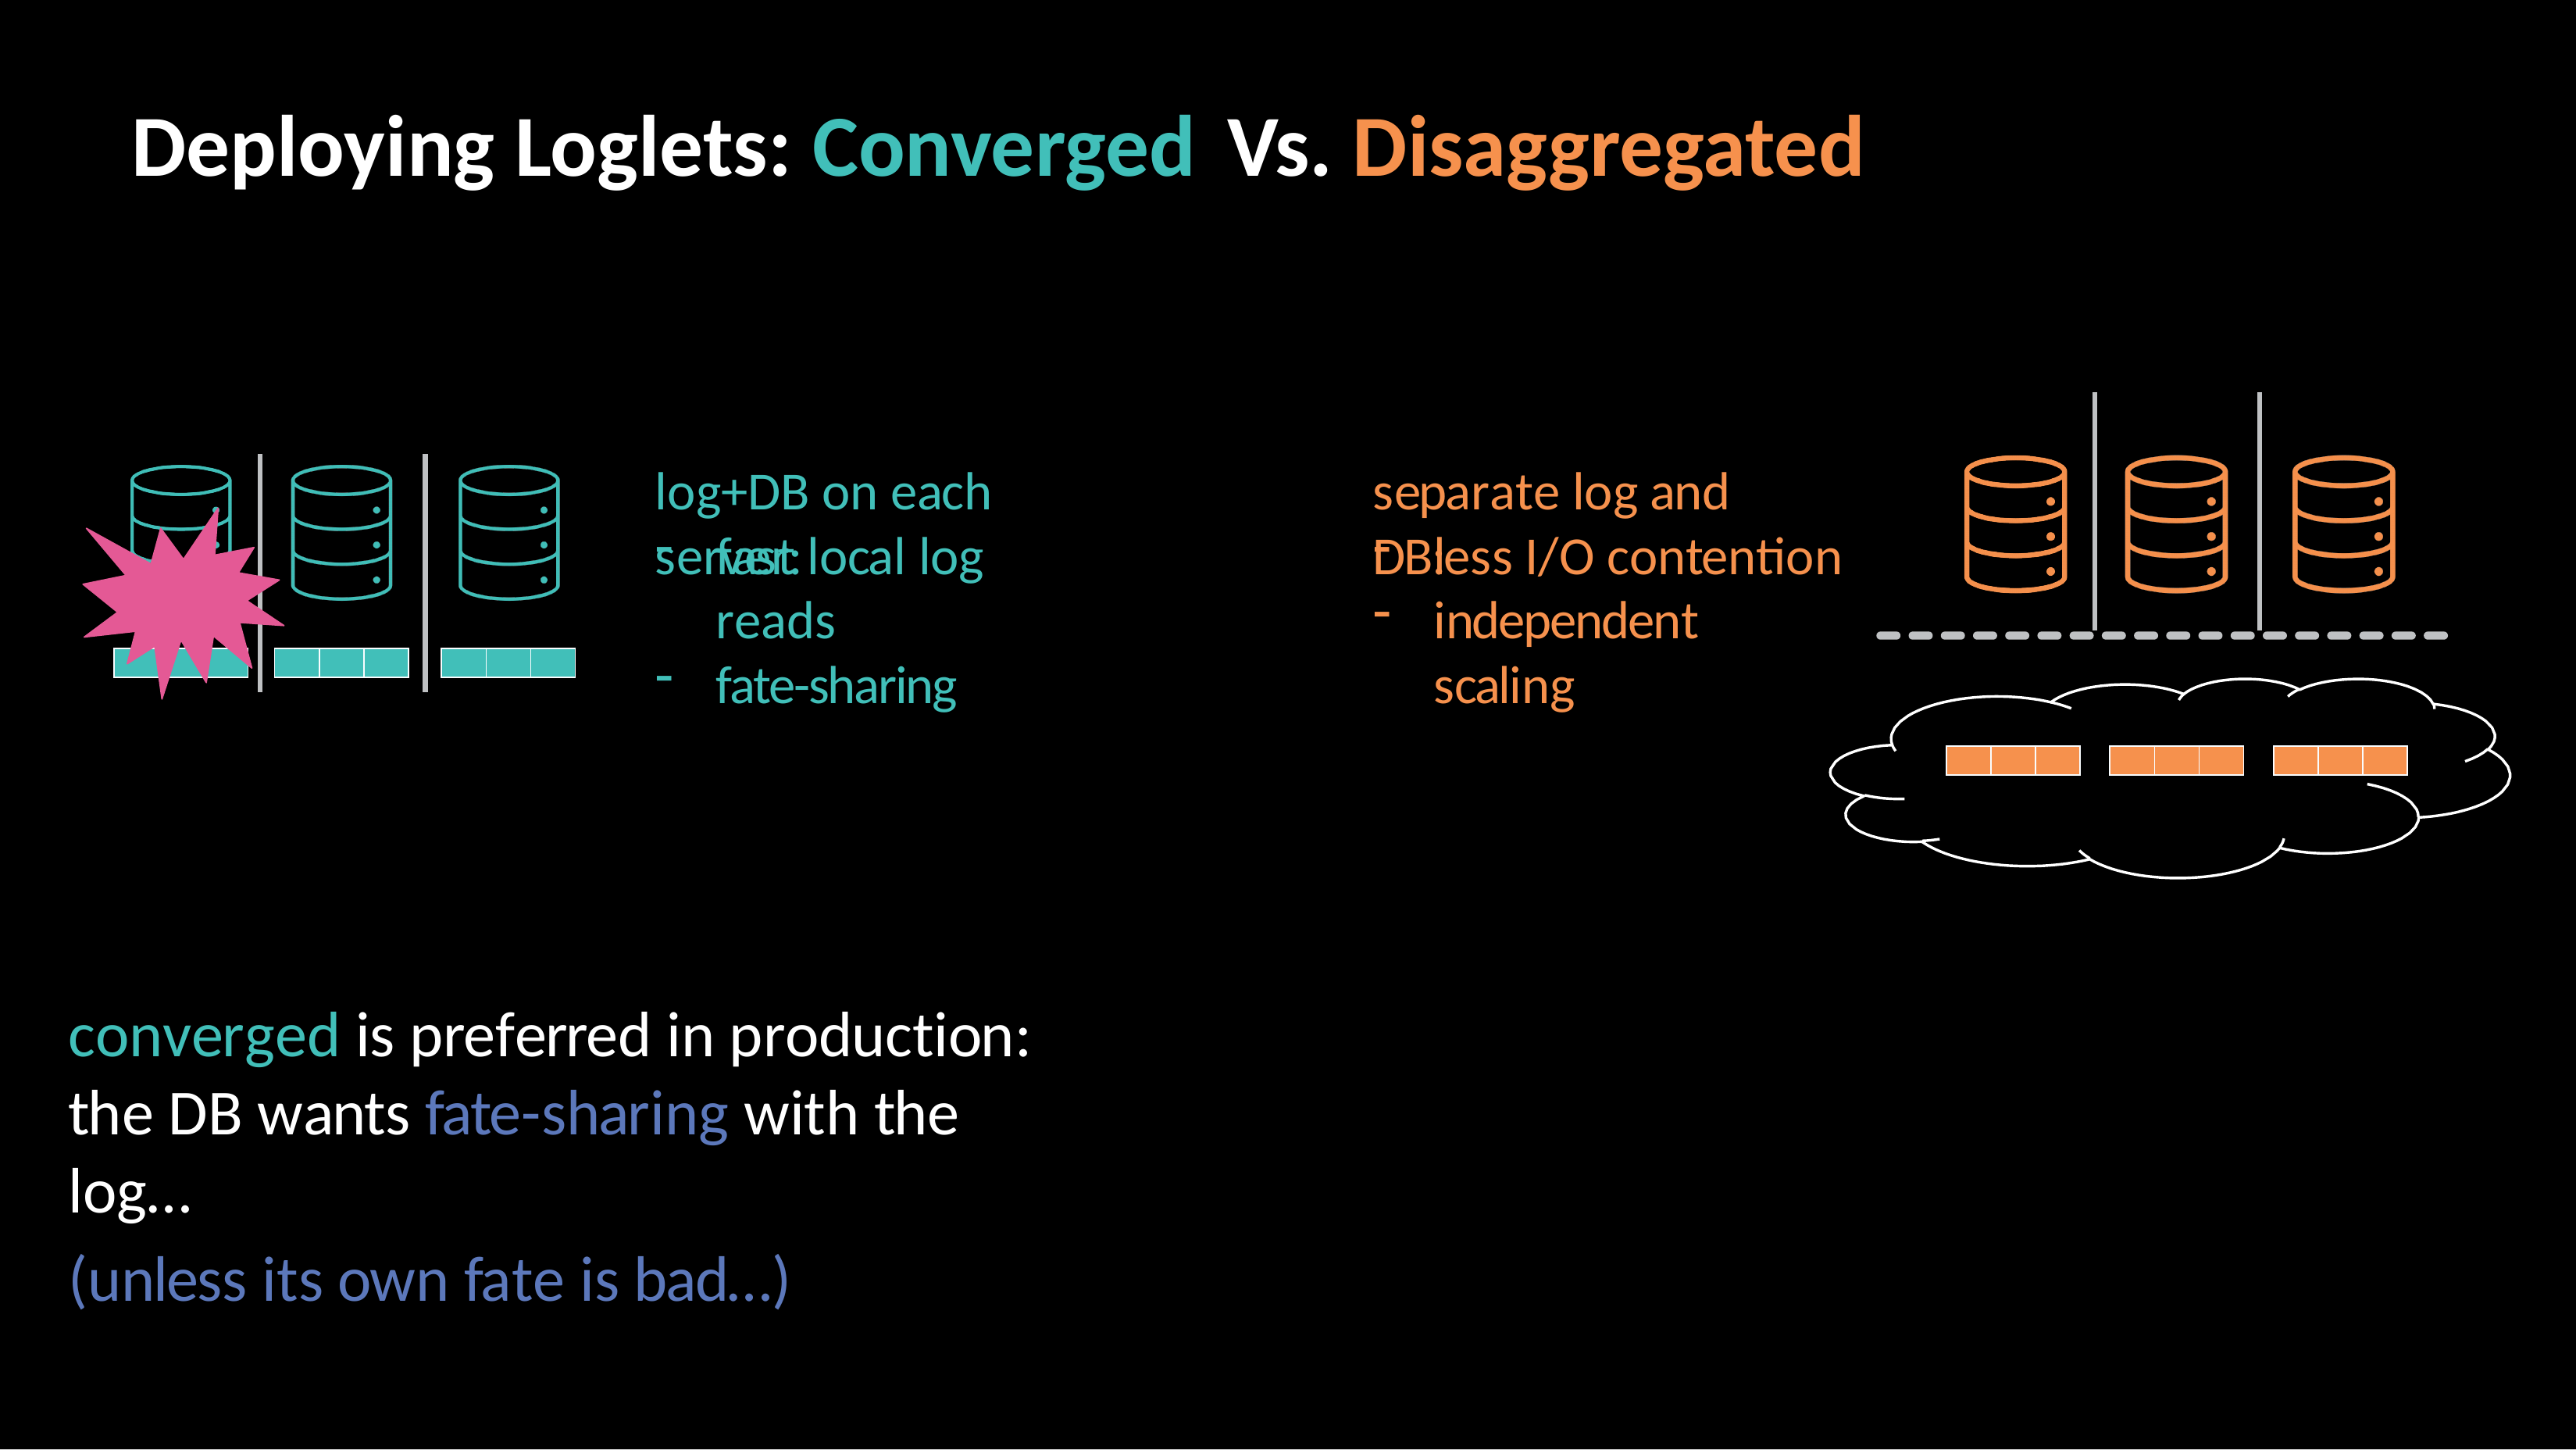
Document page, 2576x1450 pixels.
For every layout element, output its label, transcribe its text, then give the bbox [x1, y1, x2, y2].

text_box log+DB on each server: [653, 454, 1124, 585]
text_box fast local log reads fate-sharing [653, 519, 1092, 714]
text_box converged is preferred in production: the DB wants fate-sharing with the log… (unless its own fate is bad…) [66, 991, 1060, 1314]
title Deploying Loglets: Converged Vs. Disaggregated [130, 87, 2138, 331]
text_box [1829, 677, 2512, 880]
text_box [1876, 391, 2449, 640]
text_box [82, 447, 593, 700]
text_box less I/O contention independent scaling [1371, 519, 1846, 714]
text_box separate log and DB: [1371, 454, 1794, 519]
